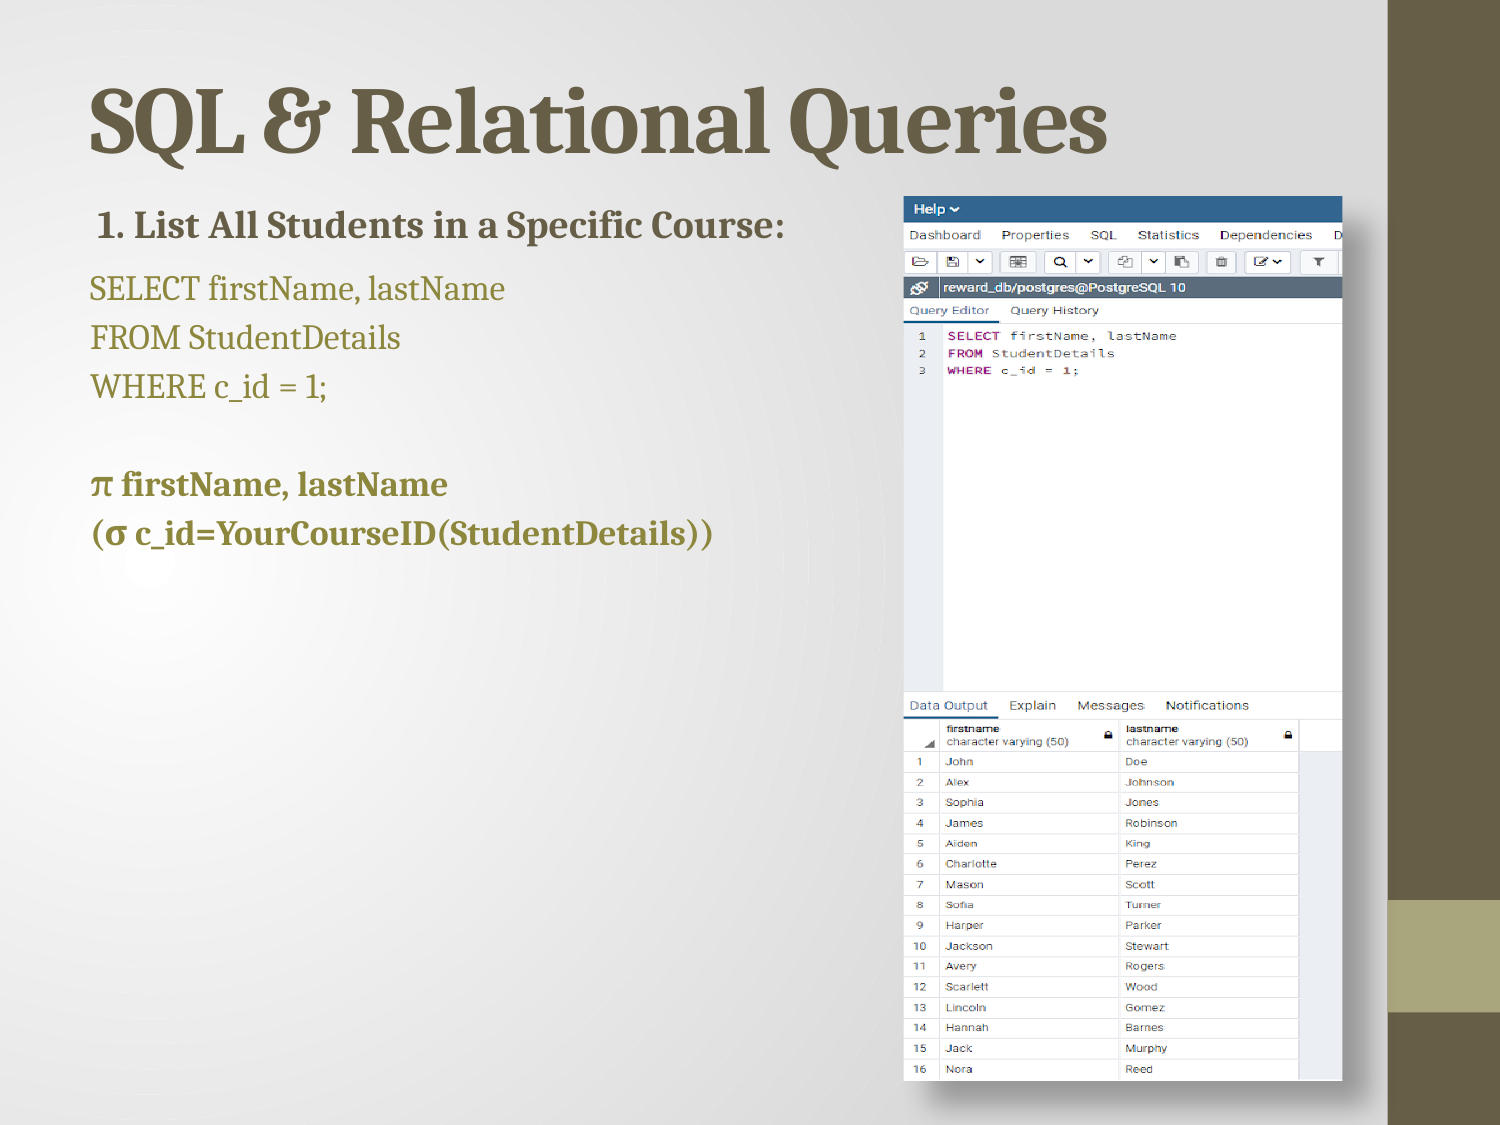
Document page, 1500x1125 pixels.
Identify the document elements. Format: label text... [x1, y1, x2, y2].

list 1. List All Students in a Specific Course: SELECT firstName, lastName FROM StudentDetails WHERE c_id = 1; π firstName, lastName (σ c_id=YourCourseID(StudentDetails)) [75, 184, 1365, 563]
picture [902, 195, 1343, 1082]
title SQL & Relational Queries [75, 45, 1325, 185]
